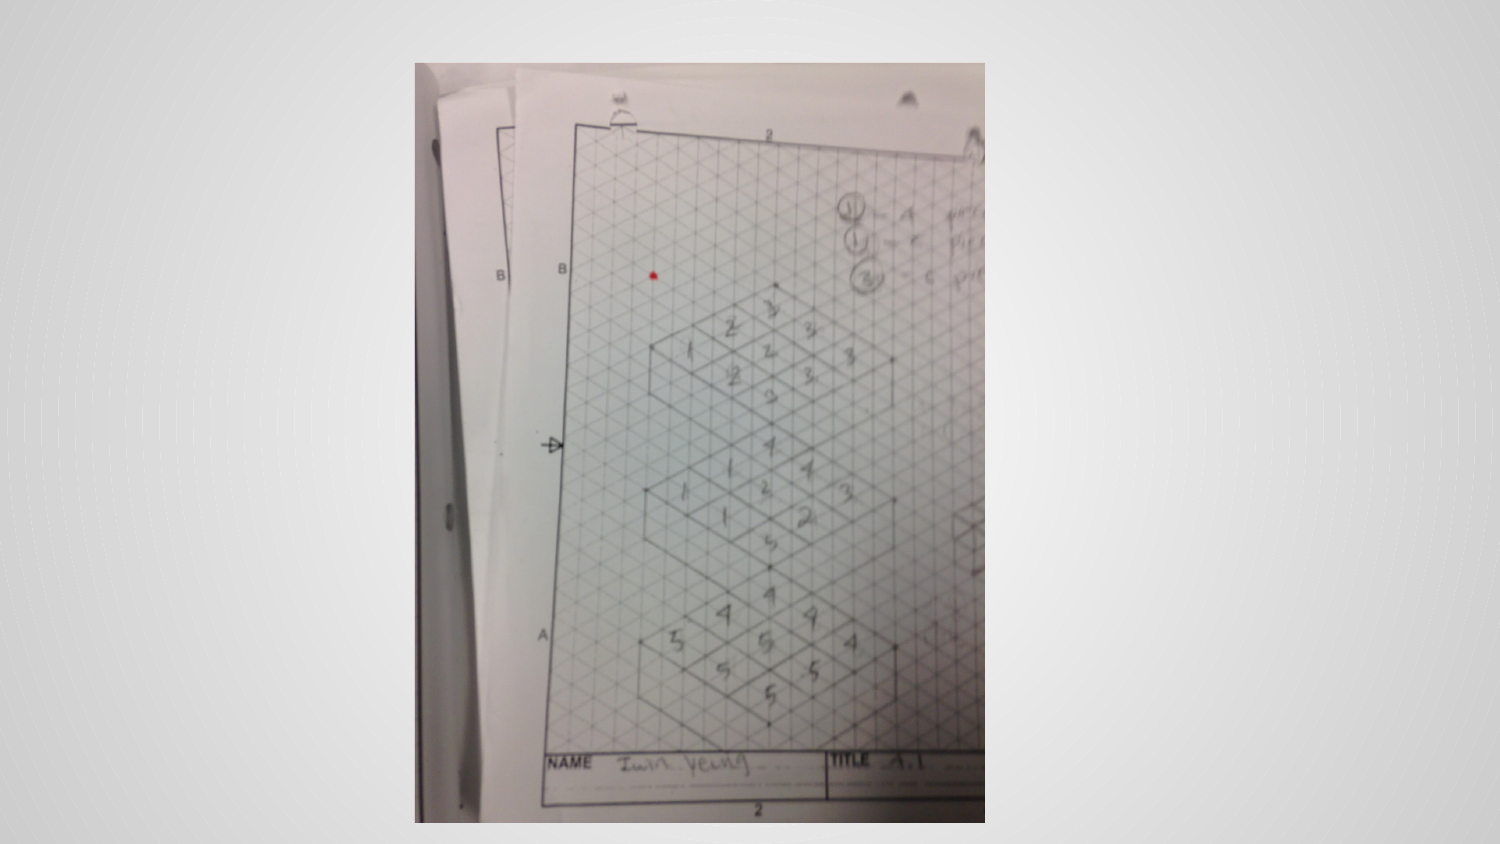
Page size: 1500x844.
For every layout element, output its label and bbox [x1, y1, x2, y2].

picture [413, 62, 985, 823]
